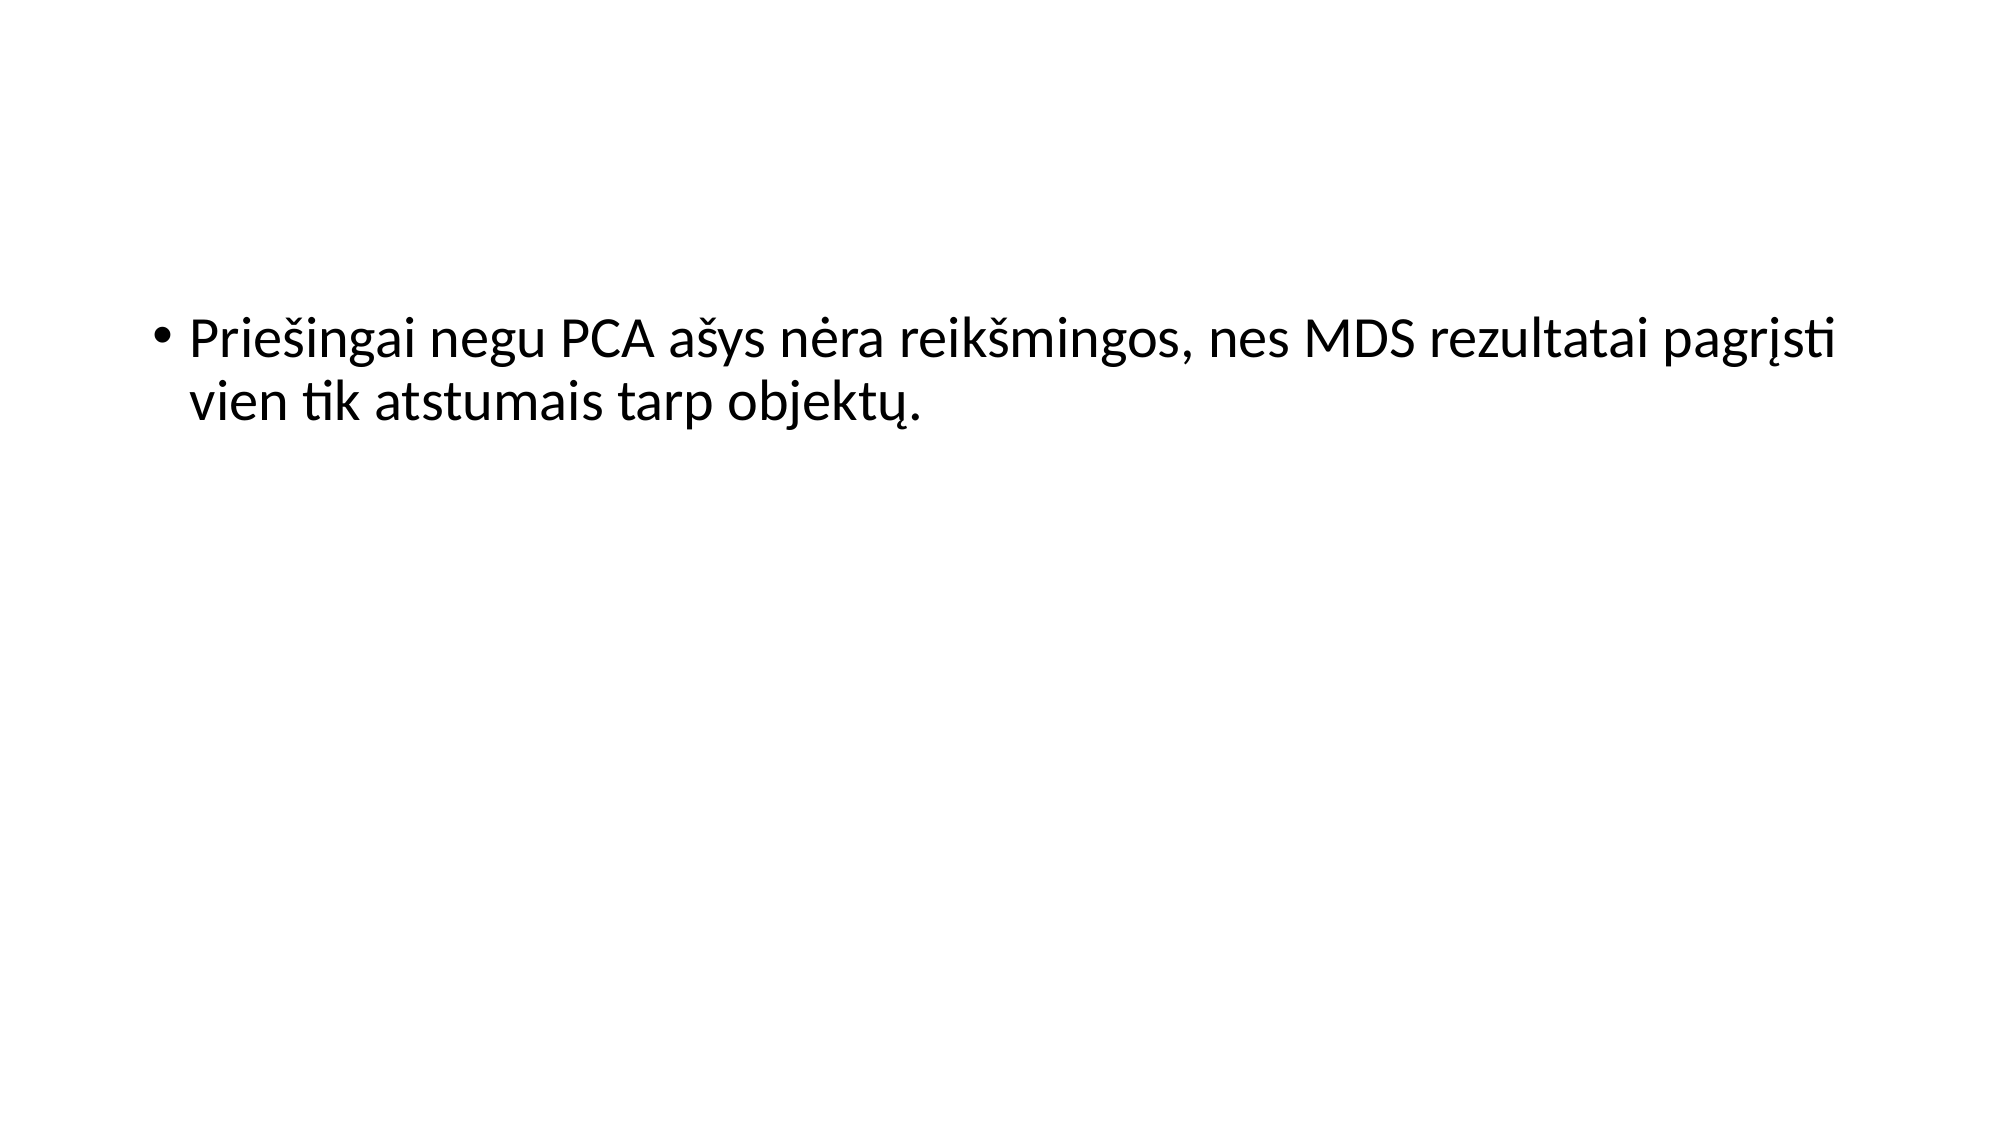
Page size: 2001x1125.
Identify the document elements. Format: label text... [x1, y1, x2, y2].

list Priešingai negu PCA ašys nėra reikšmingos, nes MDS rezultatai pagrįsti vien tik atstumais tarp objektų. [137, 299, 1863, 1014]
